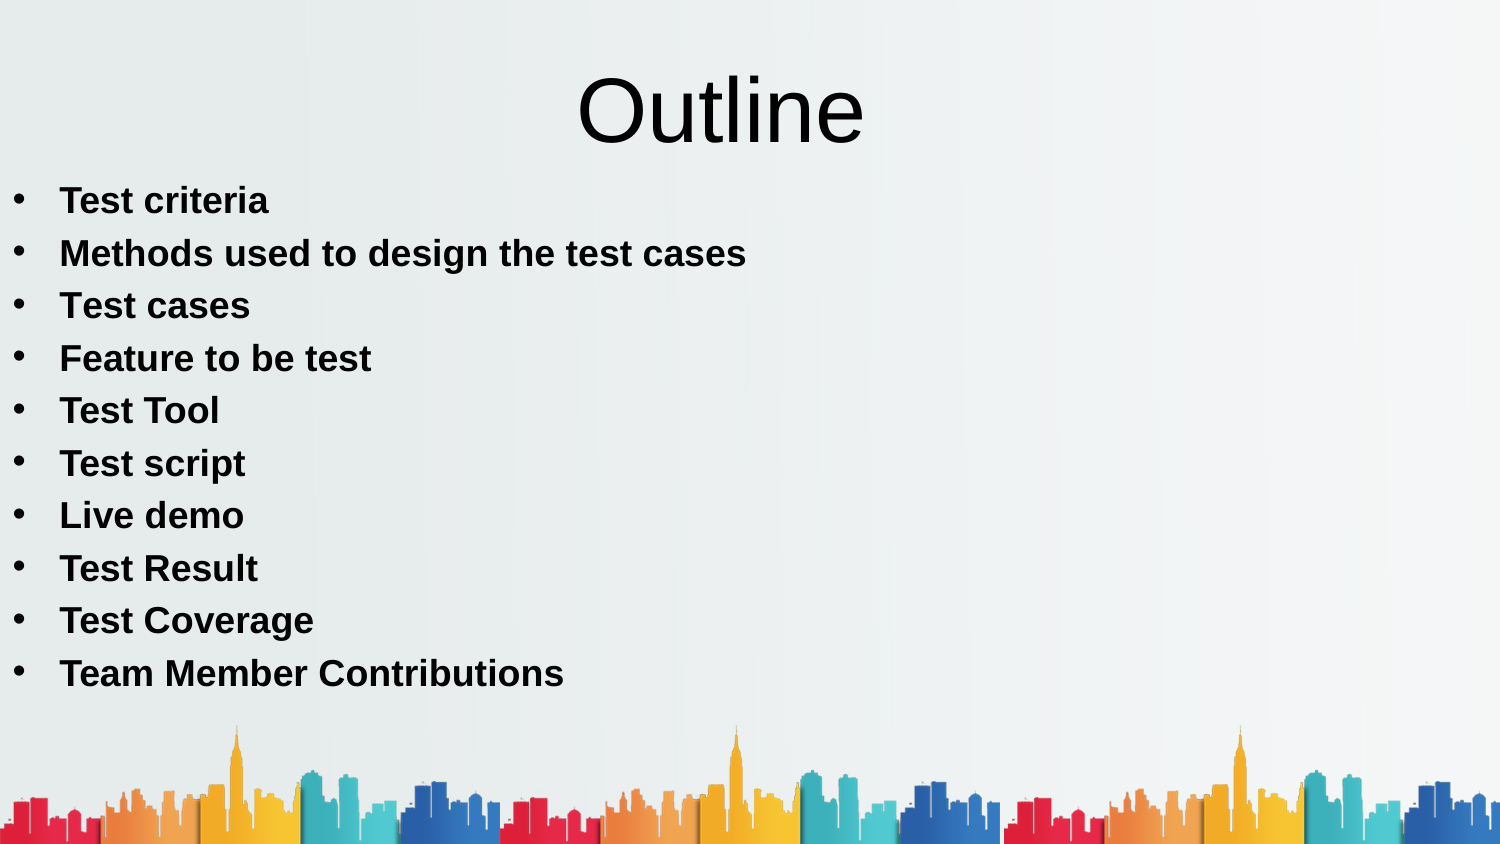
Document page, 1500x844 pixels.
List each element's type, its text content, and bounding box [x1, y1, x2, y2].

text_box Test criteria Methods used to design the test cases Test cases Feature to be test Test Tool Test script Live demo Test Result Test Coverage Team Member Contributions [0, 168, 1498, 760]
picture [0, 0, 1500, 844]
text_box Outline [287, 43, 1156, 168]
